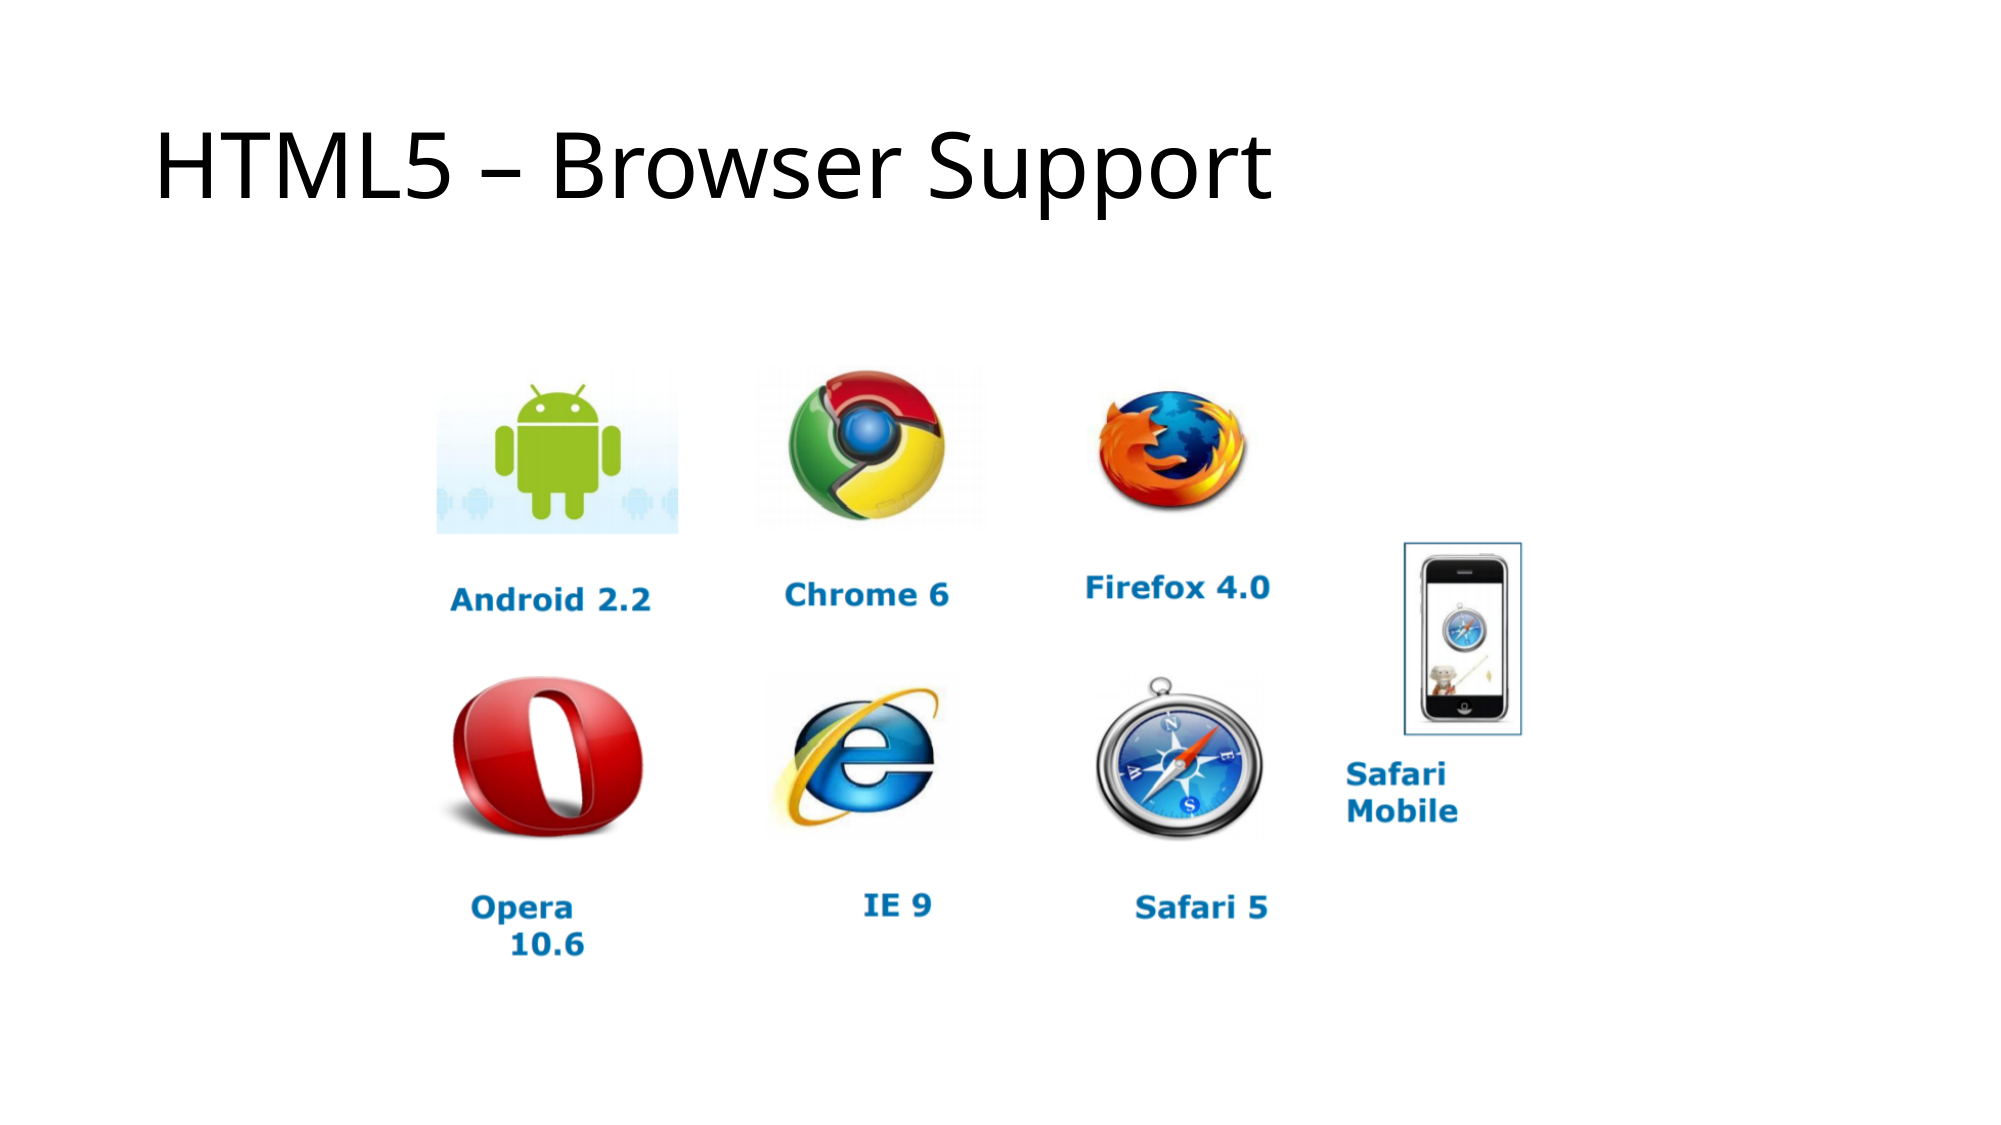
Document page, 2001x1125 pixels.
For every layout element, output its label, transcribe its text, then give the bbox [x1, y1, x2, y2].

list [407, 299, 1593, 1014]
title HTML5 – Browser Support [137, 59, 1863, 278]
